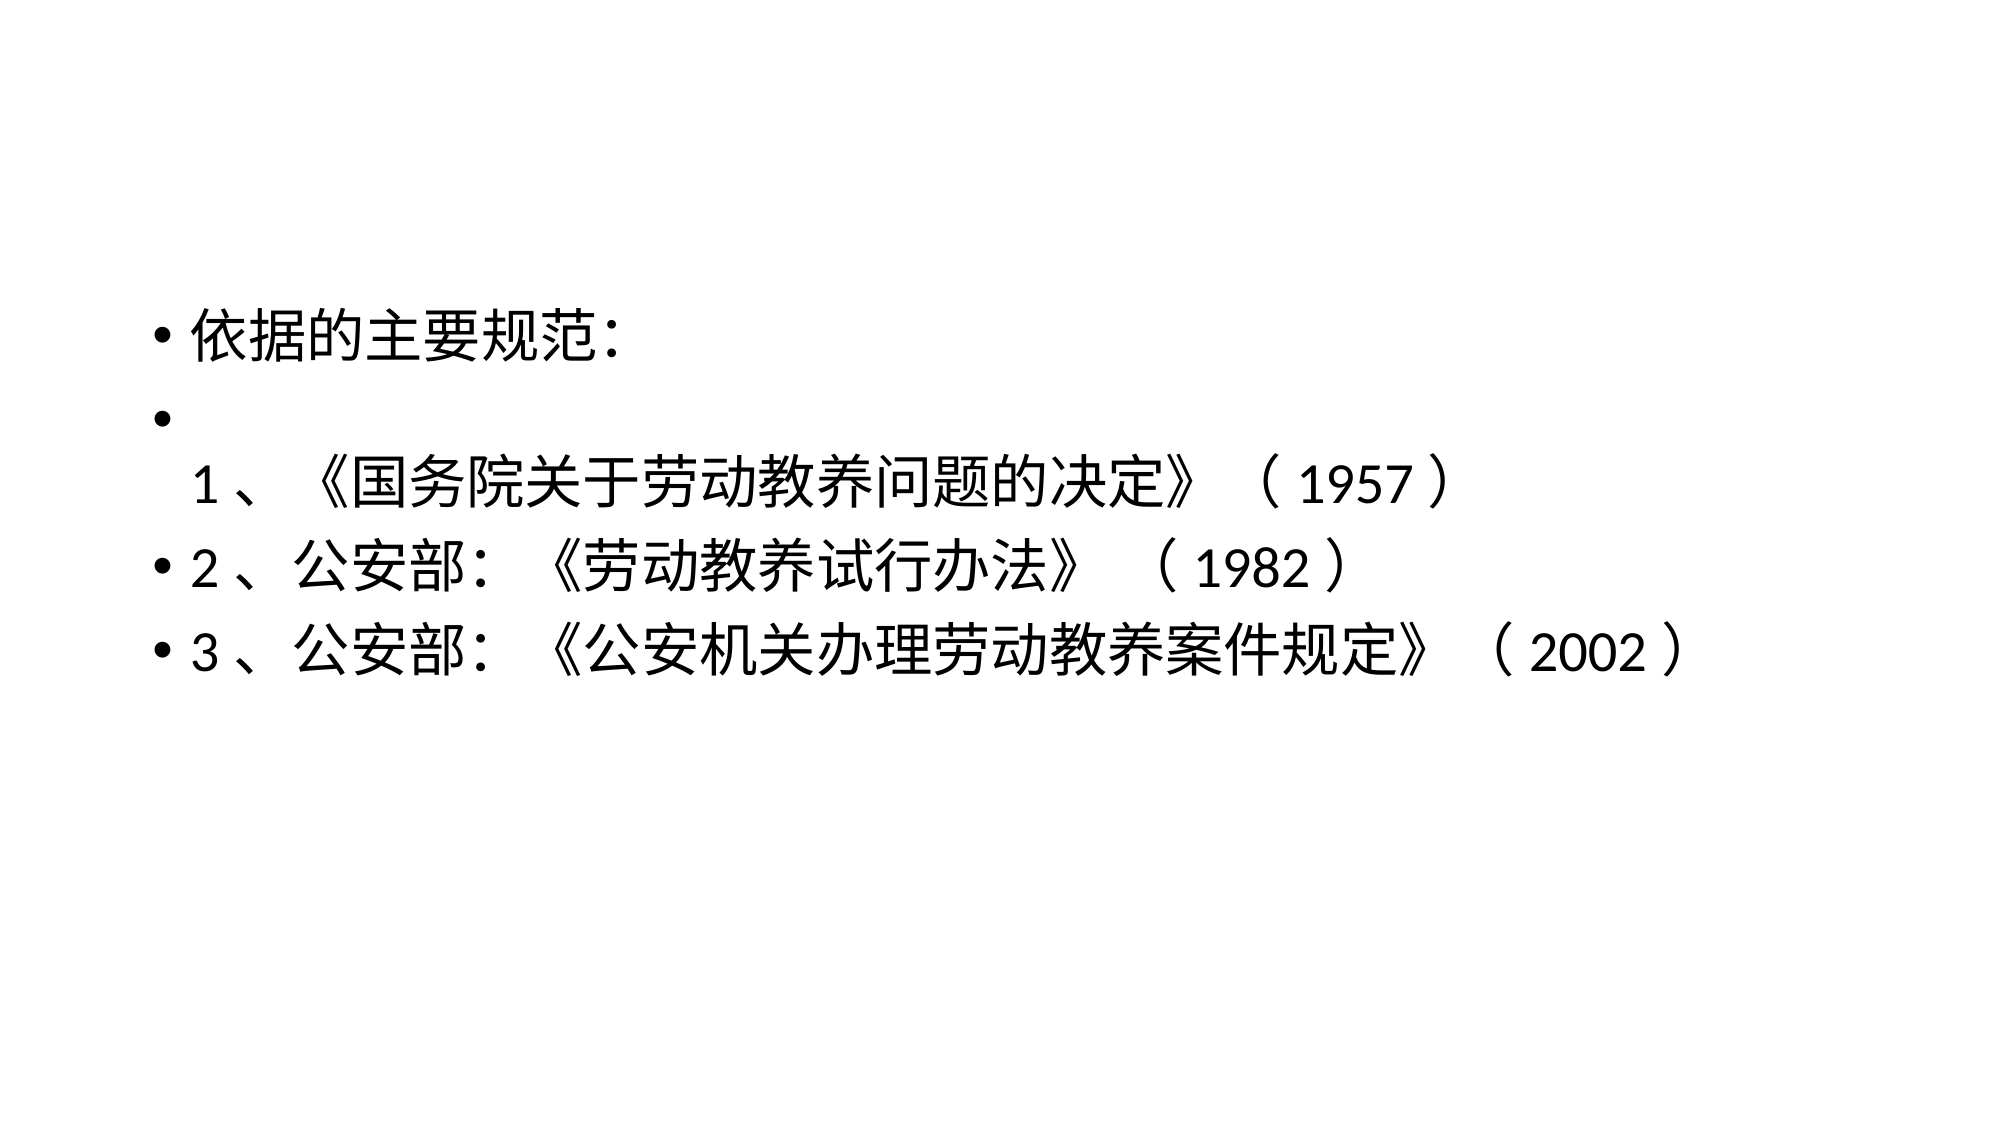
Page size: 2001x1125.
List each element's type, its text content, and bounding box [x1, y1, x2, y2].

list 依据的主要规范： 1、《国务院关于劳动教养问题的决定》（1957） 2、公安部：《劳动教养试行办法》 （1982） 3、公安部：《公安机关办理劳动教养案件规定》（2002） [137, 299, 1863, 1014]
